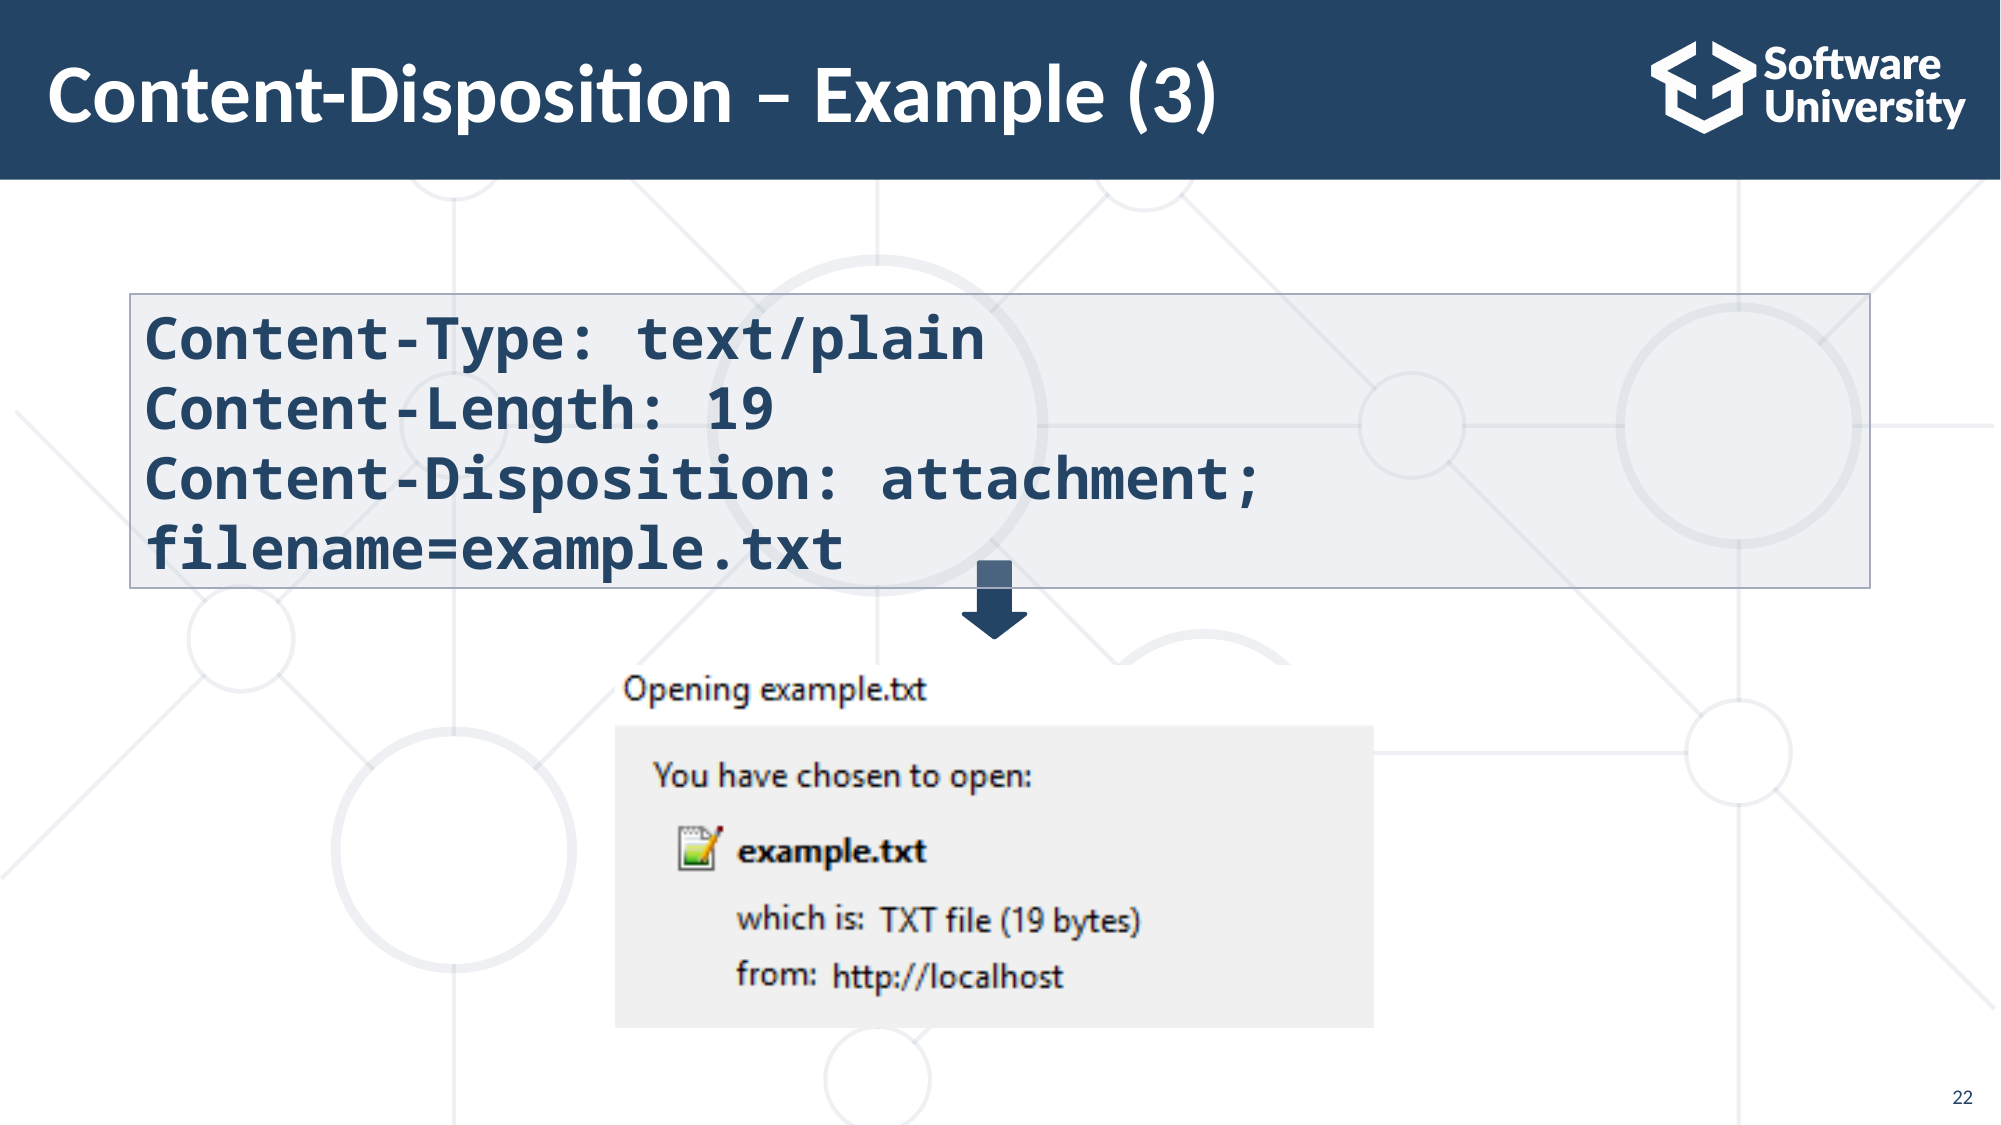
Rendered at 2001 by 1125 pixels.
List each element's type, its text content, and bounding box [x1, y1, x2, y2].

title Content-Disposition – Example (3) [31, 16, 1625, 162]
text_box Content-Type: text/plain Content-Length: 19 Content-Disposition: attachment; filename=example.txt [130, 293, 1870, 589]
text_box [961, 589, 1028, 640]
slide_number 22 [1927, 1067, 1989, 1117]
picture [615, 664, 1374, 1028]
picture [1651, 41, 1966, 134]
